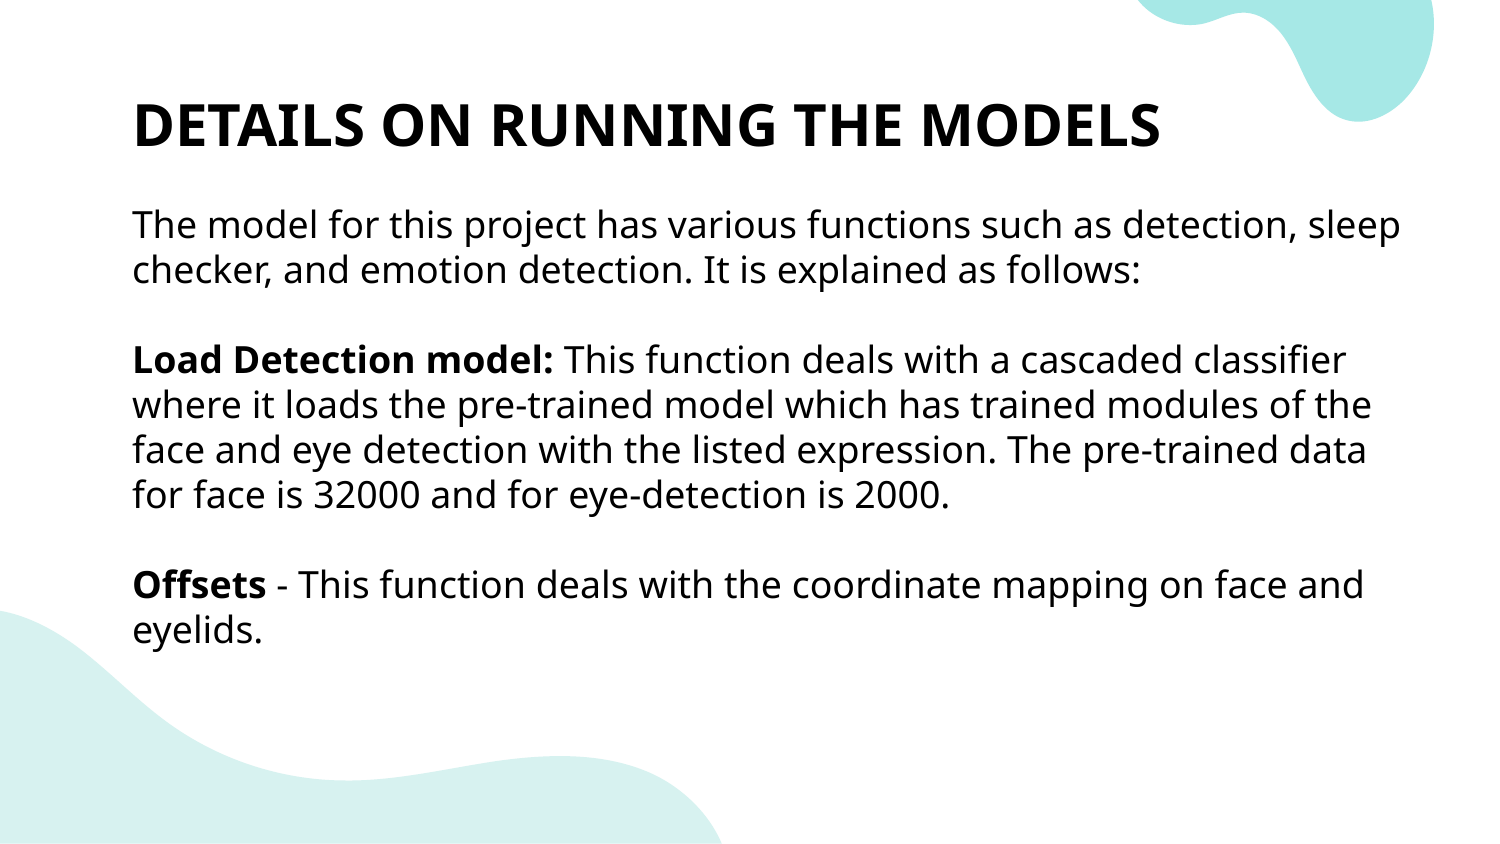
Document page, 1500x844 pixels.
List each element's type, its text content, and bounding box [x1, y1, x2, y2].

title DETAILS ON RUNNING THE MODELS [116, 72, 1409, 168]
subtitle The model for this project has various functions such as detection, sleep checker, and emotion detection. It is explained as follows: Load Detection model: This function deals with a cascaded classifier where it loads the pre-trained model which has trained modules of the face and eye detection with the listed expression. The pre-trained data for face is 32000 and for eye-detection is 2000. Offsets - This function deals with the coordinate mapping on face and eyelids. [116, 186, 1436, 457]
